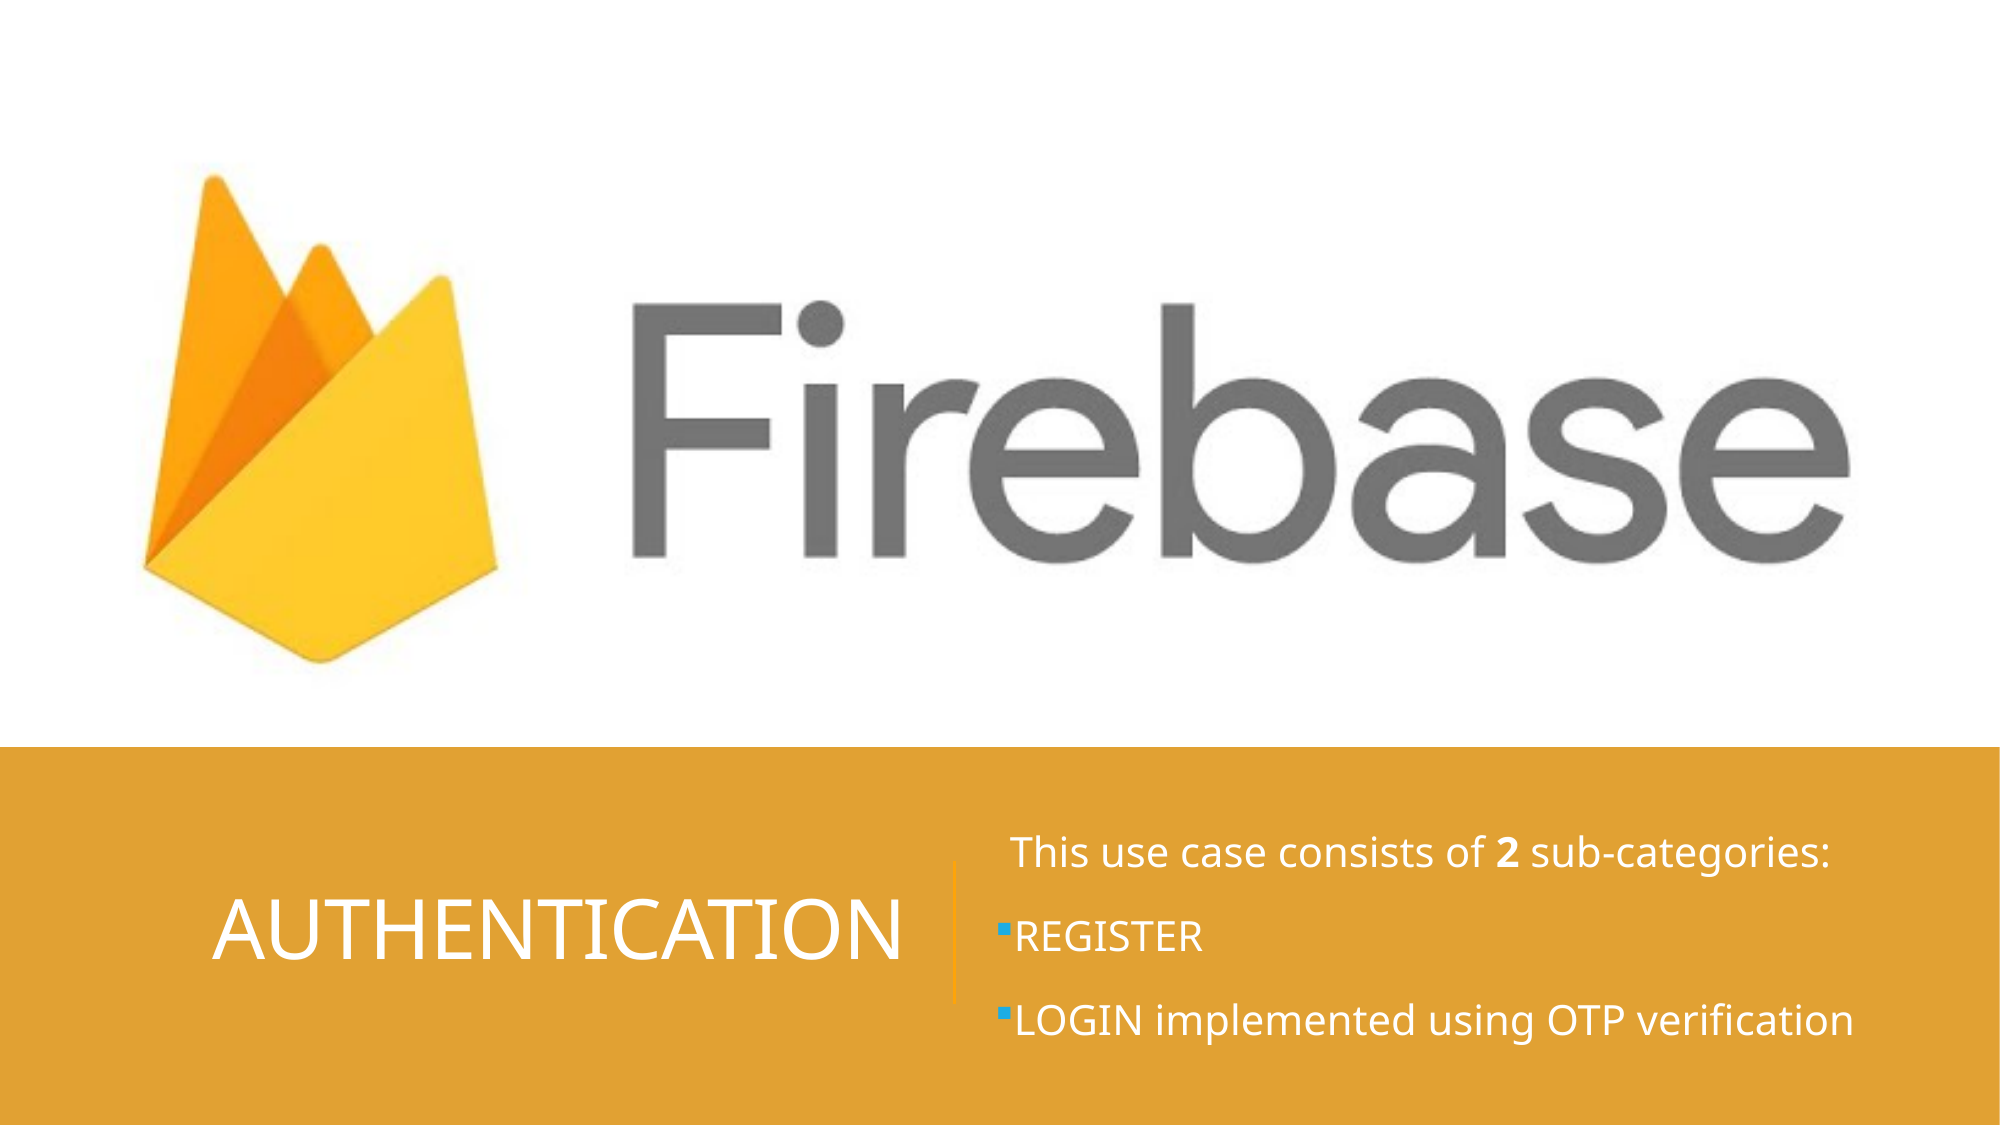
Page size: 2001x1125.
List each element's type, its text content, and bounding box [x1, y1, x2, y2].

title AUTHENTICATION [103, 804, 923, 1060]
text_box [0, 0, 2000, 746]
list This use case consists of 2 sub-categories: REGISTER LOGIN implemented using OTP verification [994, 804, 1896, 1060]
text_box [0, 746, 2000, 1125]
picture [122, 105, 1878, 690]
